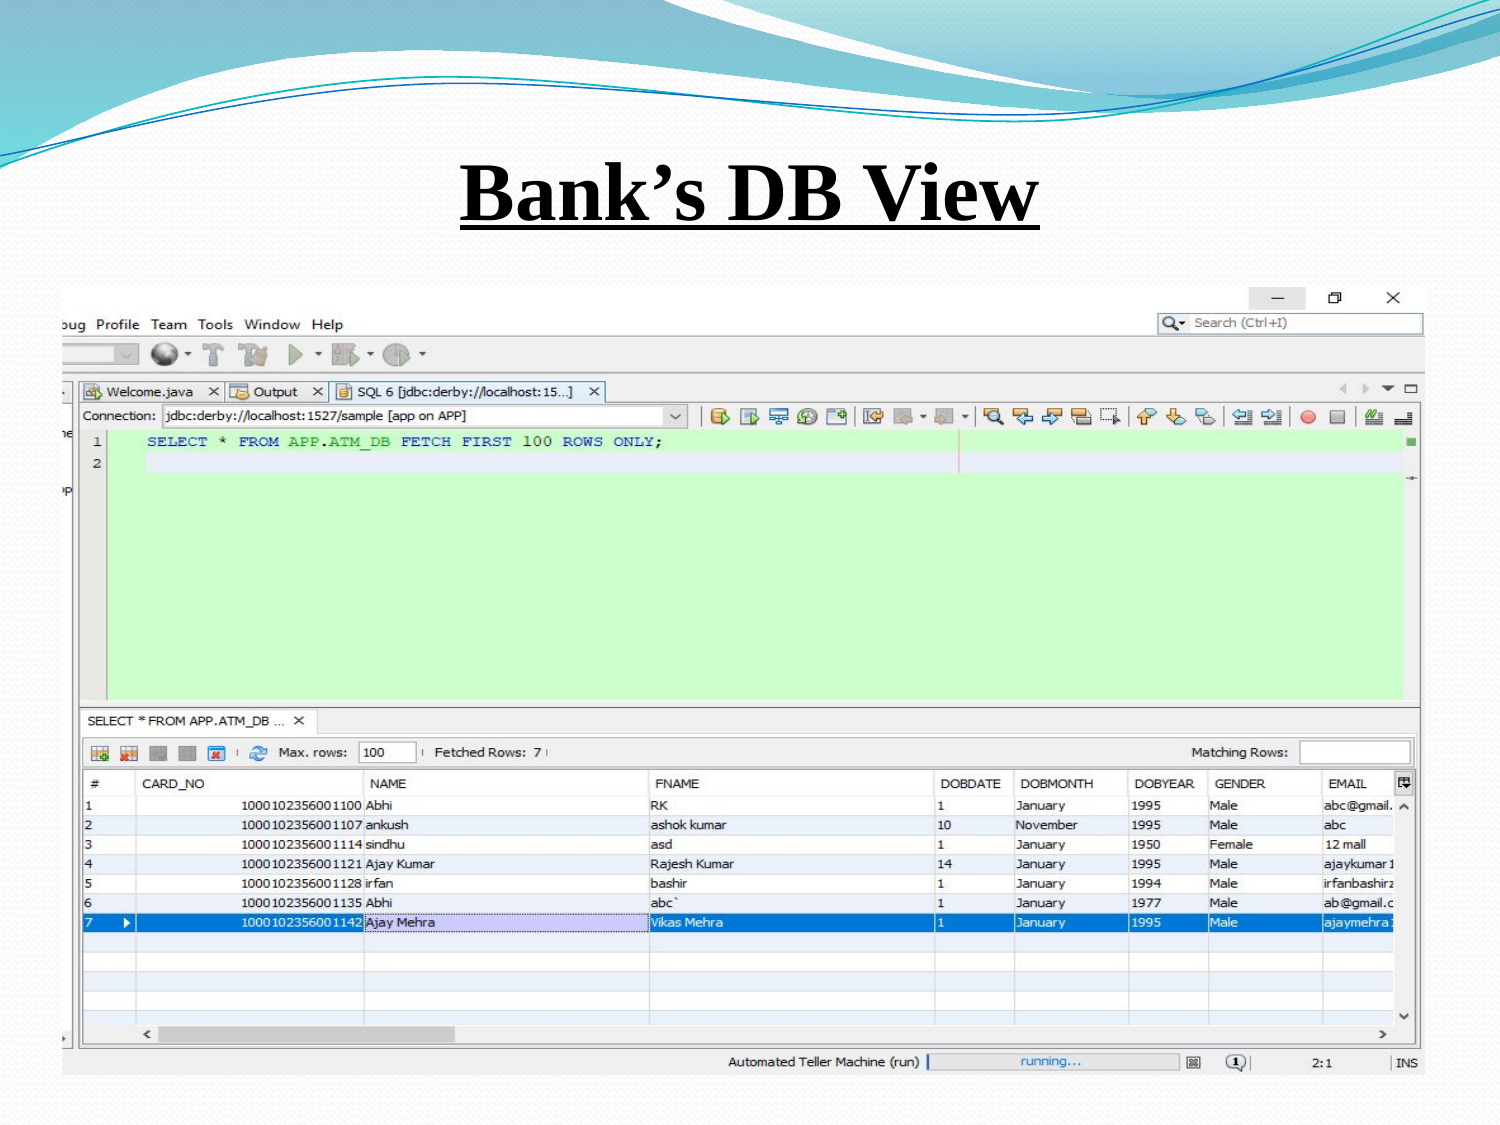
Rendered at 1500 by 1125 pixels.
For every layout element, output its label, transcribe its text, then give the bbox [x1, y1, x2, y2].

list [62, 287, 1426, 1076]
title Bank’s DB View [75, 50, 1425, 238]
